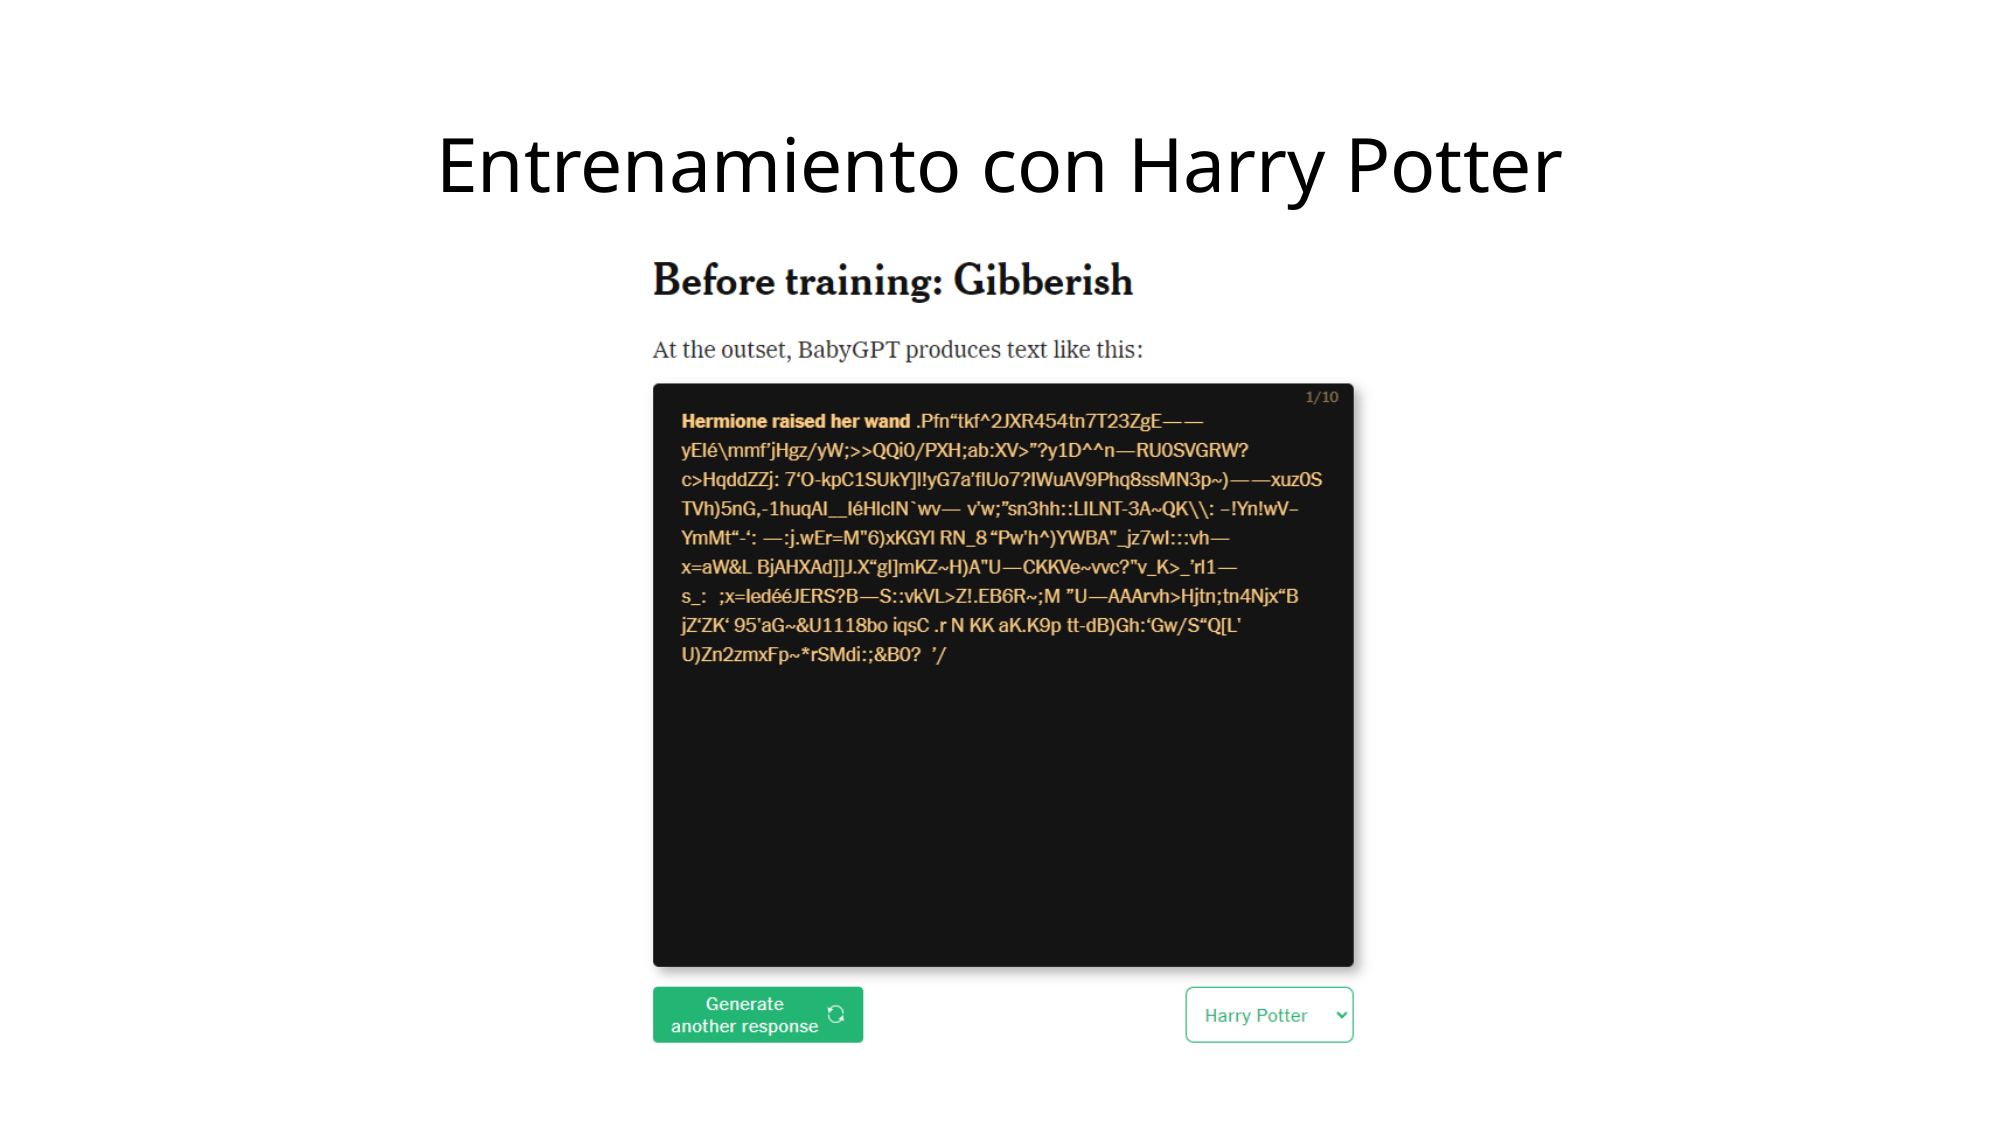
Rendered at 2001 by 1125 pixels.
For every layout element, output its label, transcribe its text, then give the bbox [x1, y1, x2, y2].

title Entrenamiento con Harry Potter [137, 59, 1863, 278]
picture [617, 254, 1383, 1065]
